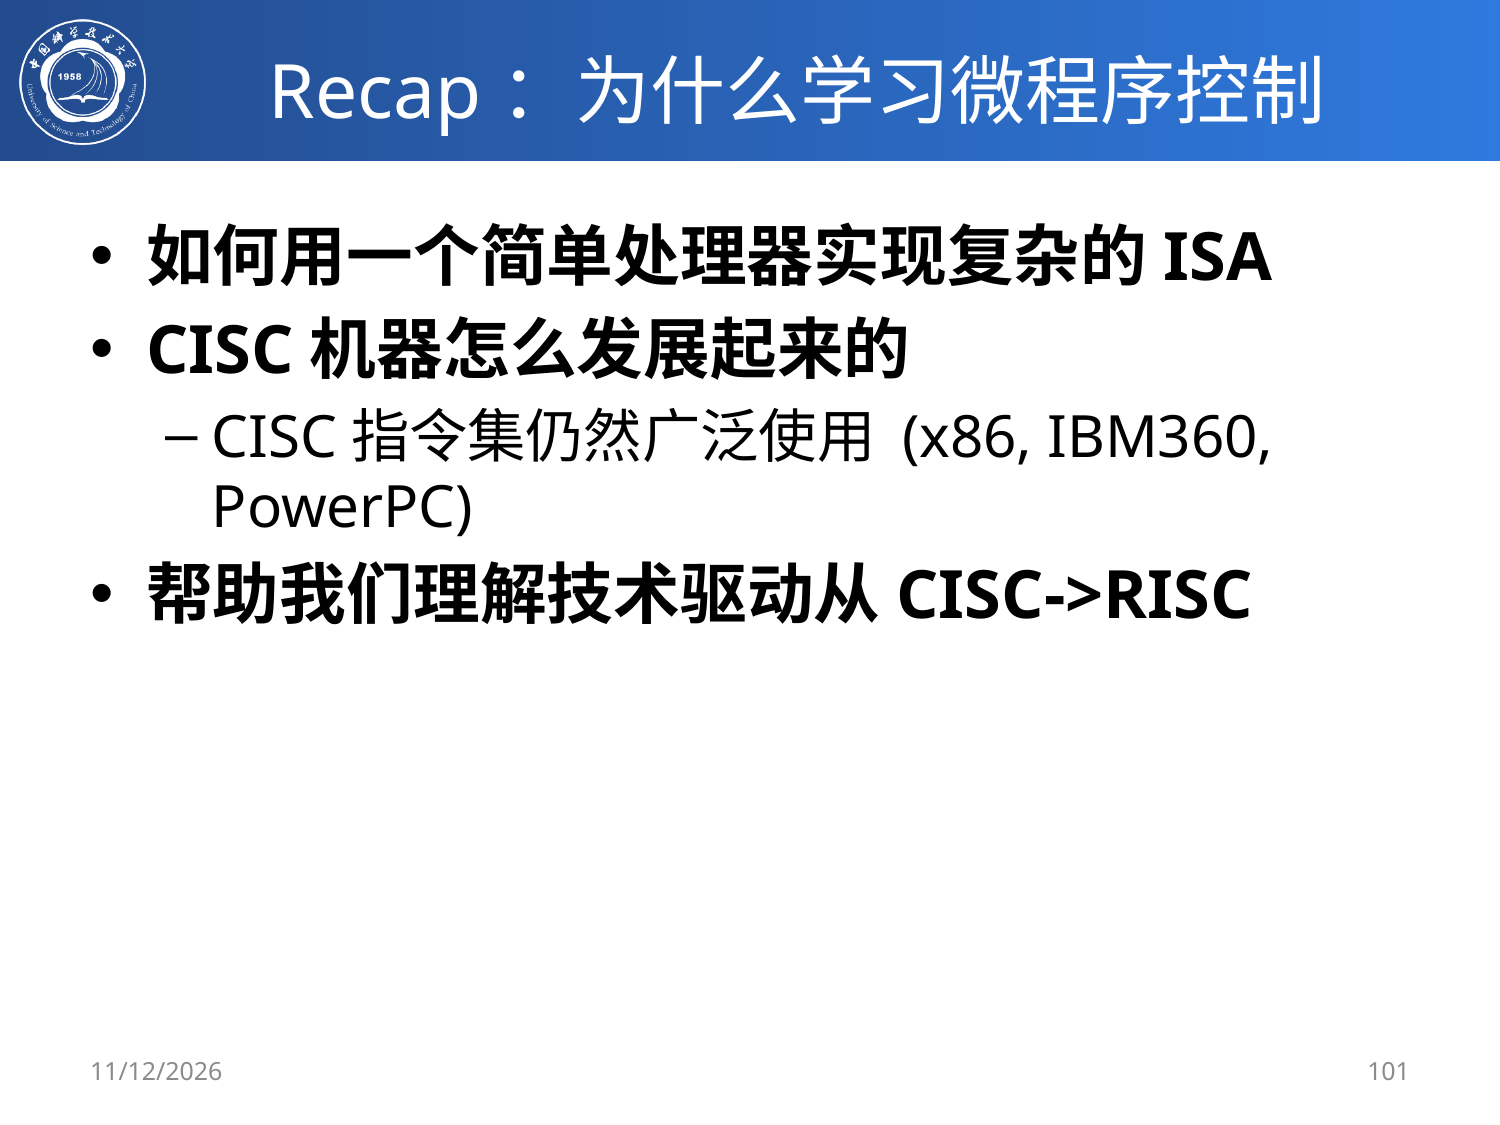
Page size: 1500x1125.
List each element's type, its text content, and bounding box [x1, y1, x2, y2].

slide_number 101 [1074, 1042, 1425, 1103]
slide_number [75, 1042, 425, 1103]
list 如何用一个简单处理器实现复杂的ISA CISC机器怎么发展起来的 CISC指令集仍然广泛使用 (x86, IBM360, PowerPC) 帮助我们理解技术驱动从CISC->RISC [75, 206, 1425, 1036]
picture [19, 19, 146, 145]
title Recap：为什么学习微程序控制 [169, 24, 1425, 153]
